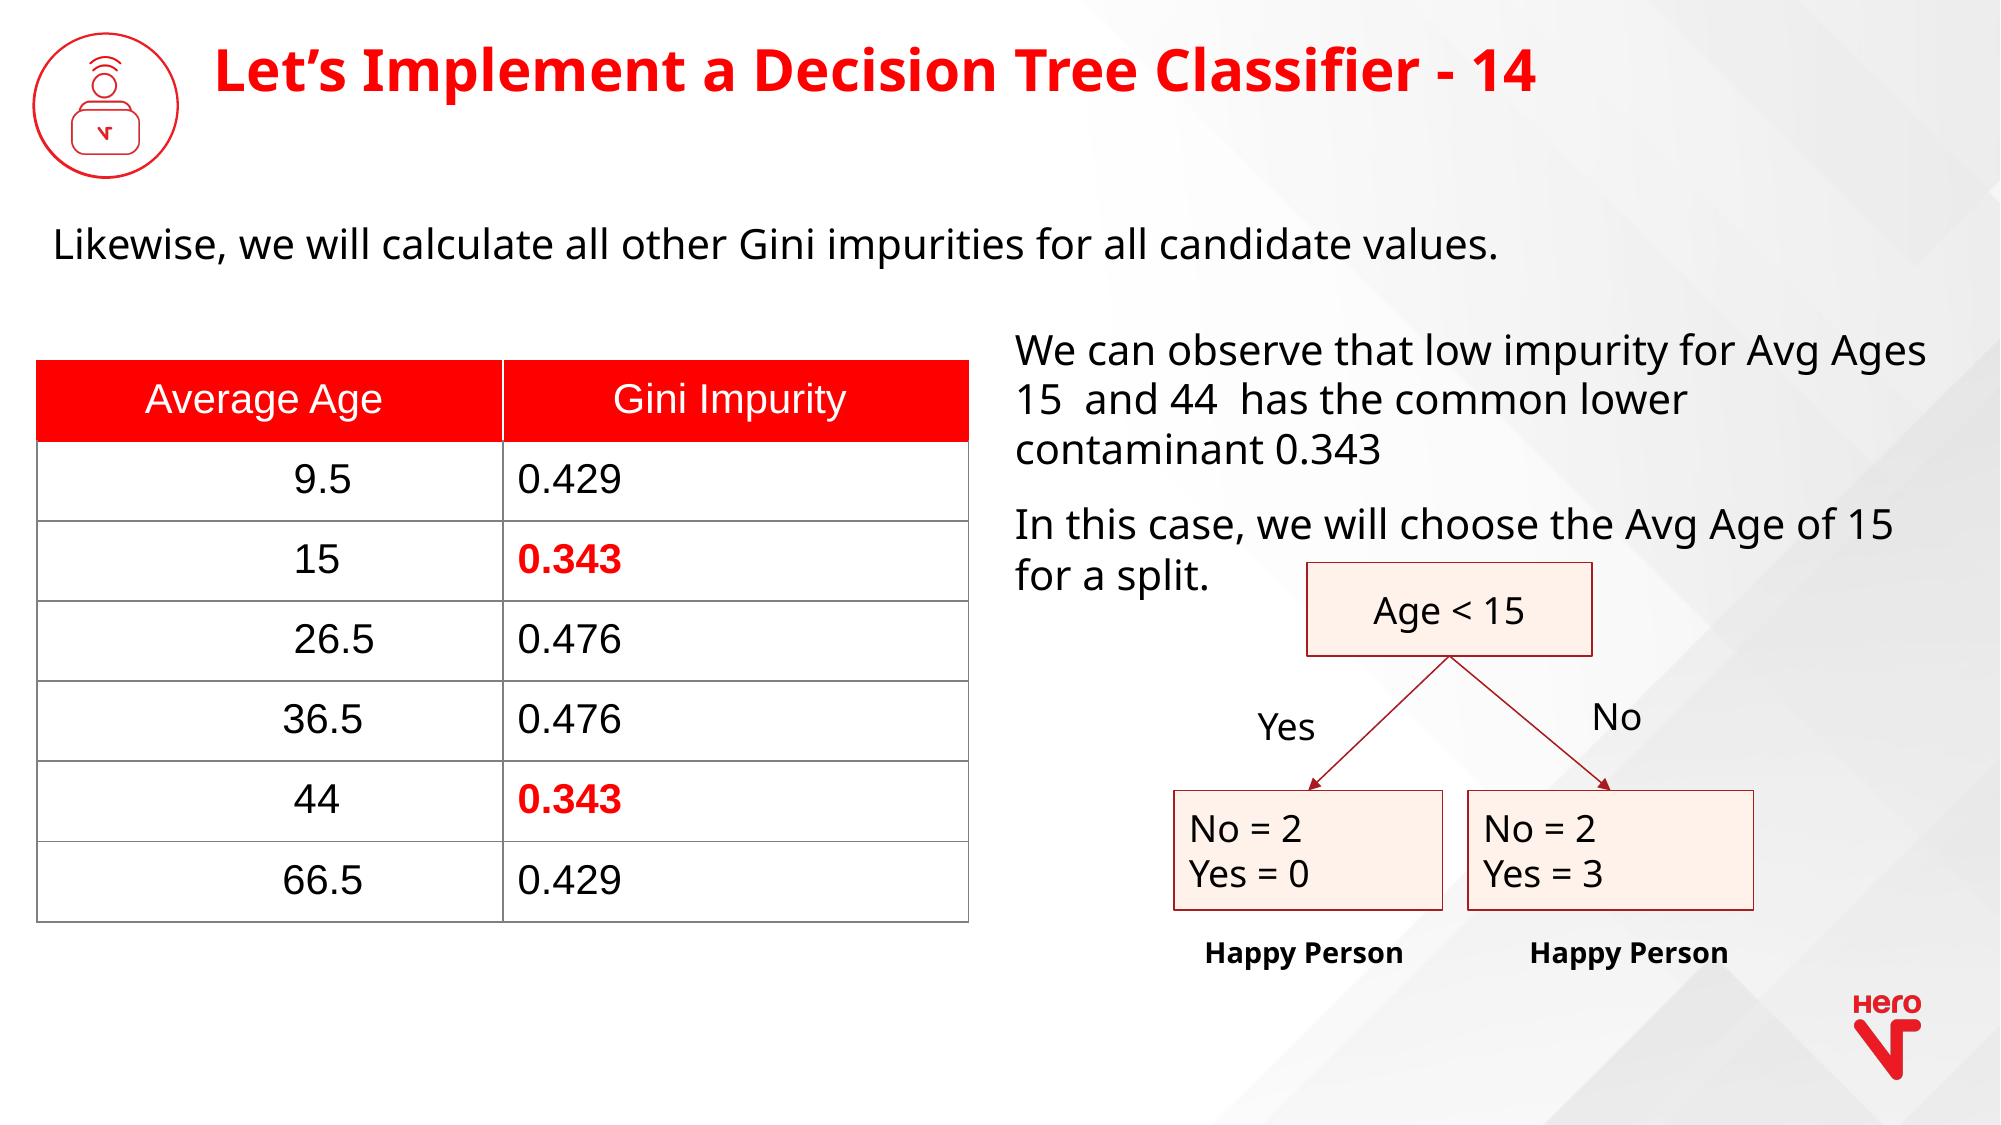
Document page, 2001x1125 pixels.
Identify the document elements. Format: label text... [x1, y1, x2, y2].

table_cell 26.5 [38, 602, 502, 680]
table_header Average Age [38, 362, 502, 440]
table_cell 66.5 [38, 842, 502, 921]
table_cell 9.5 [38, 442, 502, 520]
text_box No [67, 0, 2000, 1125]
table_cell 0.429 [504, 442, 968, 520]
table_cell 0.429 [504, 842, 968, 921]
table_cell 0.476 [504, 682, 968, 760]
text_box Likewise, we will calculate all other Gini impurities for all candidate values. [37, 202, 1963, 283]
table_cell 44 [38, 762, 502, 841]
table_cell 0.343 [504, 762, 968, 841]
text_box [1161, 562, 1781, 986]
text_box Let’s Implement a Decision Tree Classifier - 14 [198, 18, 1877, 119]
text_box We can observe that low impurity for Avg Ages 15 and 44 has the common lower contaminant 0.343 In this case, we will choose the Avg Age of 15 for a split. [999, 308, 1963, 614]
picture [71, 56, 140, 155]
table_header Gini Impurity [504, 362, 968, 440]
picture [1854, 995, 1921, 1080]
table_cell 0.476 [504, 602, 968, 680]
table_cell 36.5 [38, 682, 502, 760]
table_cell 0.343 [504, 522, 968, 600]
table_cell 15 [38, 522, 502, 600]
